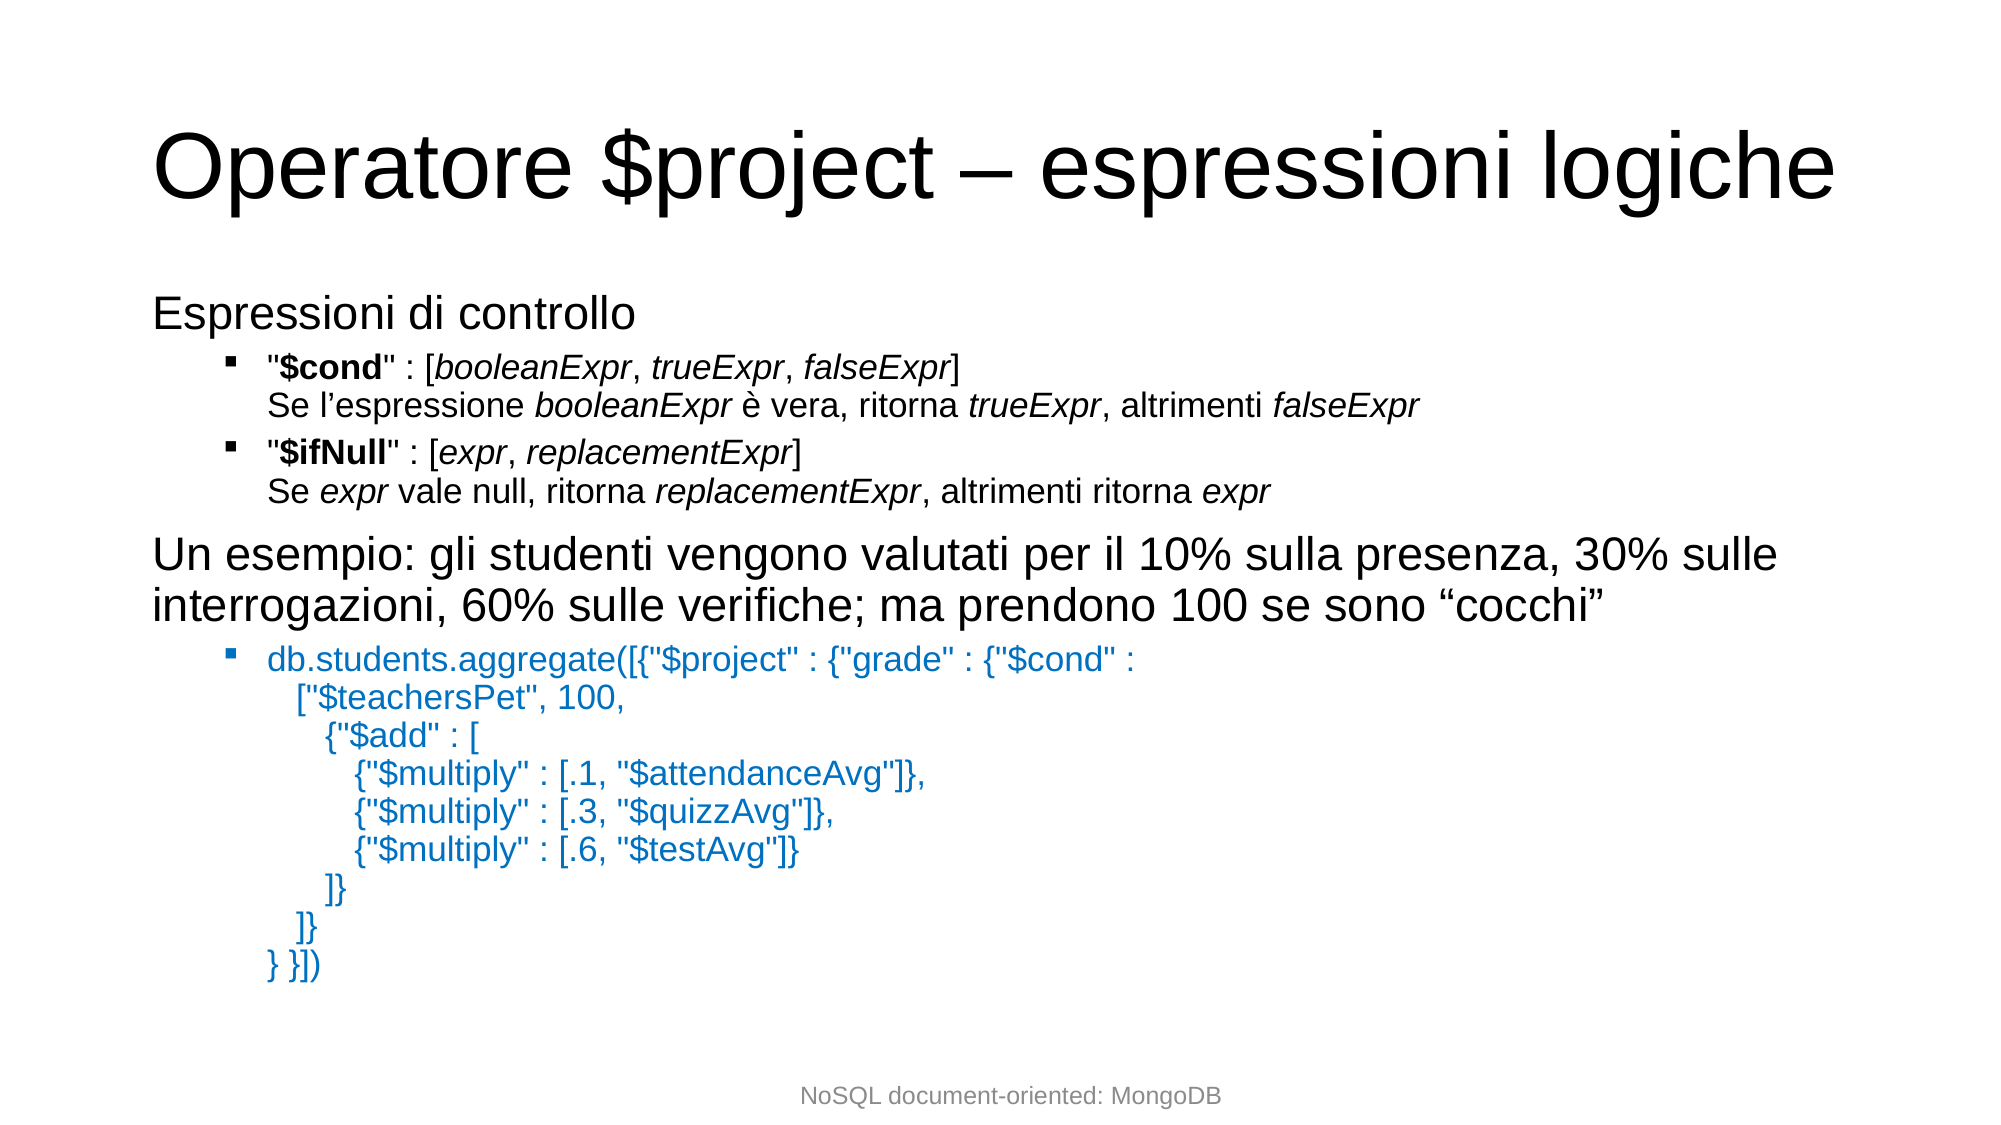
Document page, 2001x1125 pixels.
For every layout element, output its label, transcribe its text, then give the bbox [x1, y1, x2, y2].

list Espressioni di controllo "$cond" : [booleanExpr, trueExpr, falseExpr] Se l’espressione booleanExpr è vera, ritorna trueExpr, altrimenti falseExpr "$ifNull" : [expr, replacementExpr] Se expr vale null, ritorna replacementExpr, altrimenti ritorna expr Un esempio: gli studenti vengono valutati per il 10% sulla presenza, 30% sulle interrogazioni, 60% sulle verifiche; ma prendono 100 se sono “cocchi” db.students.aggregate([{"$project" : {"grade" : {"$cond" : ["$teachersPet", 100, {"$add" : [ {"$multiply" : [.1, "$attendanceAvg"]}, {"$multiply" : [.3, "$quizzAvg"]}, {"$multiply" : [.6, "$testAvg"]} ]} ]} } }]) [137, 278, 1863, 993]
title Operatore $project – espressioni logiche [137, 59, 1863, 278]
